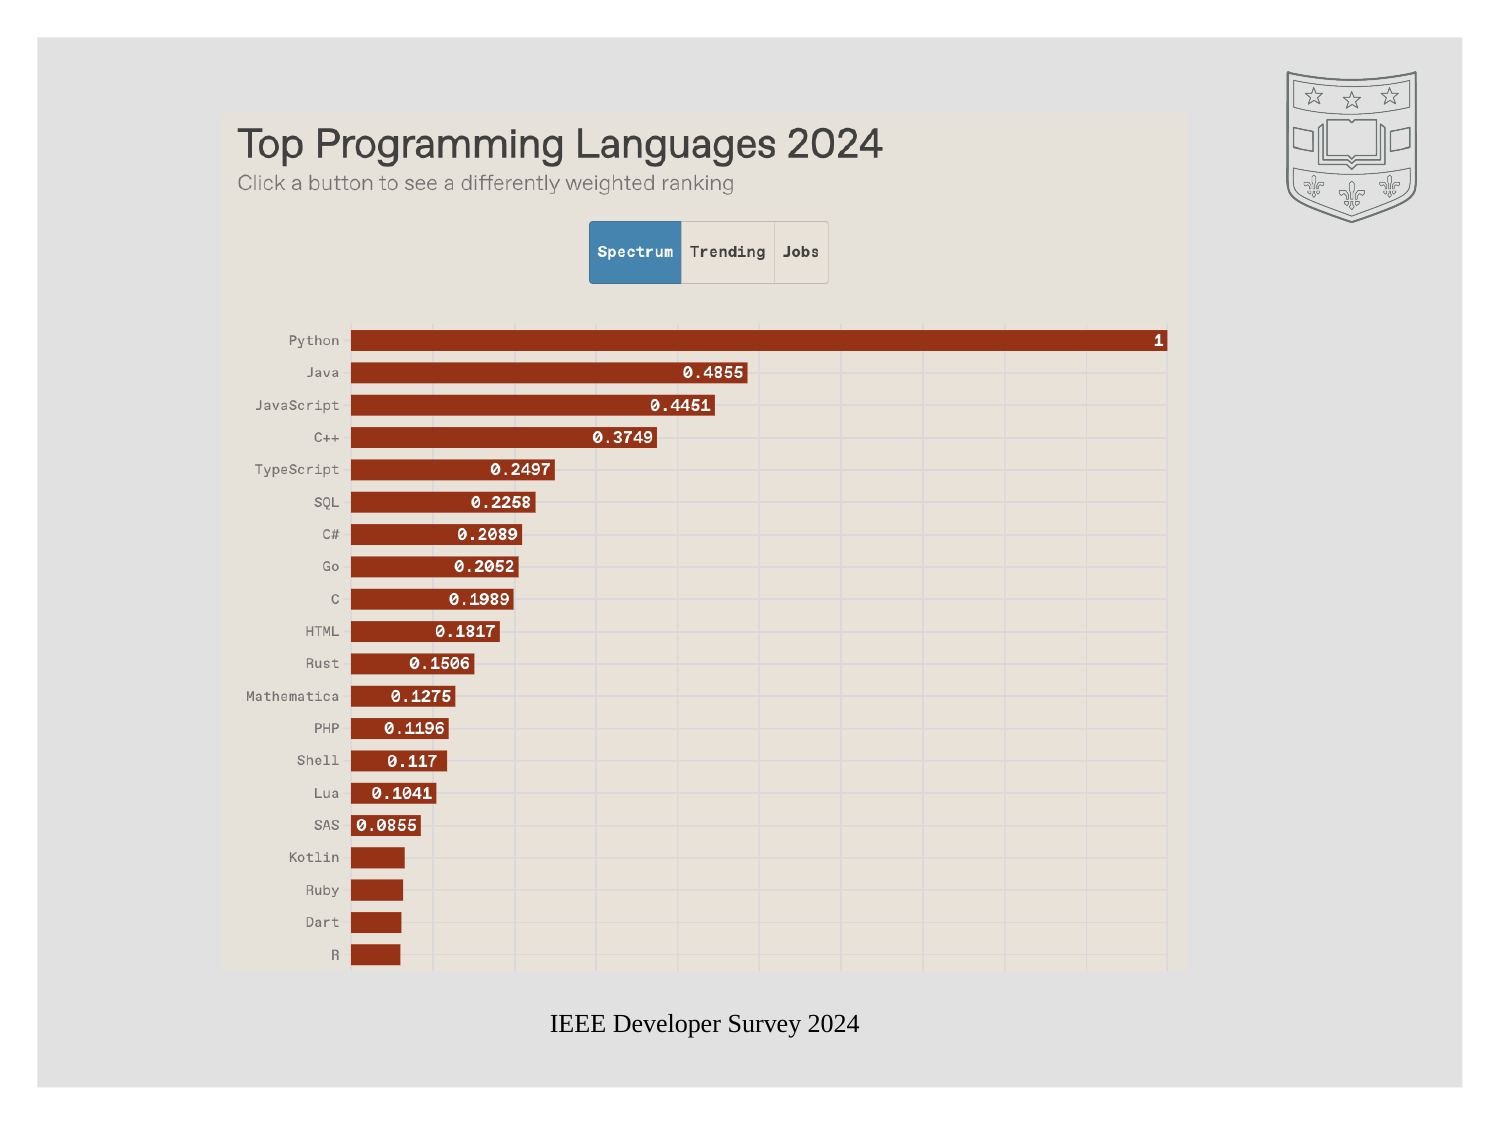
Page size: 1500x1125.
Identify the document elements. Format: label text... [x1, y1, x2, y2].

picture [222, 113, 1188, 971]
picture [1286, 71, 1417, 223]
text_box IEEE Developer Survey 2024 [449, 1000, 961, 1043]
